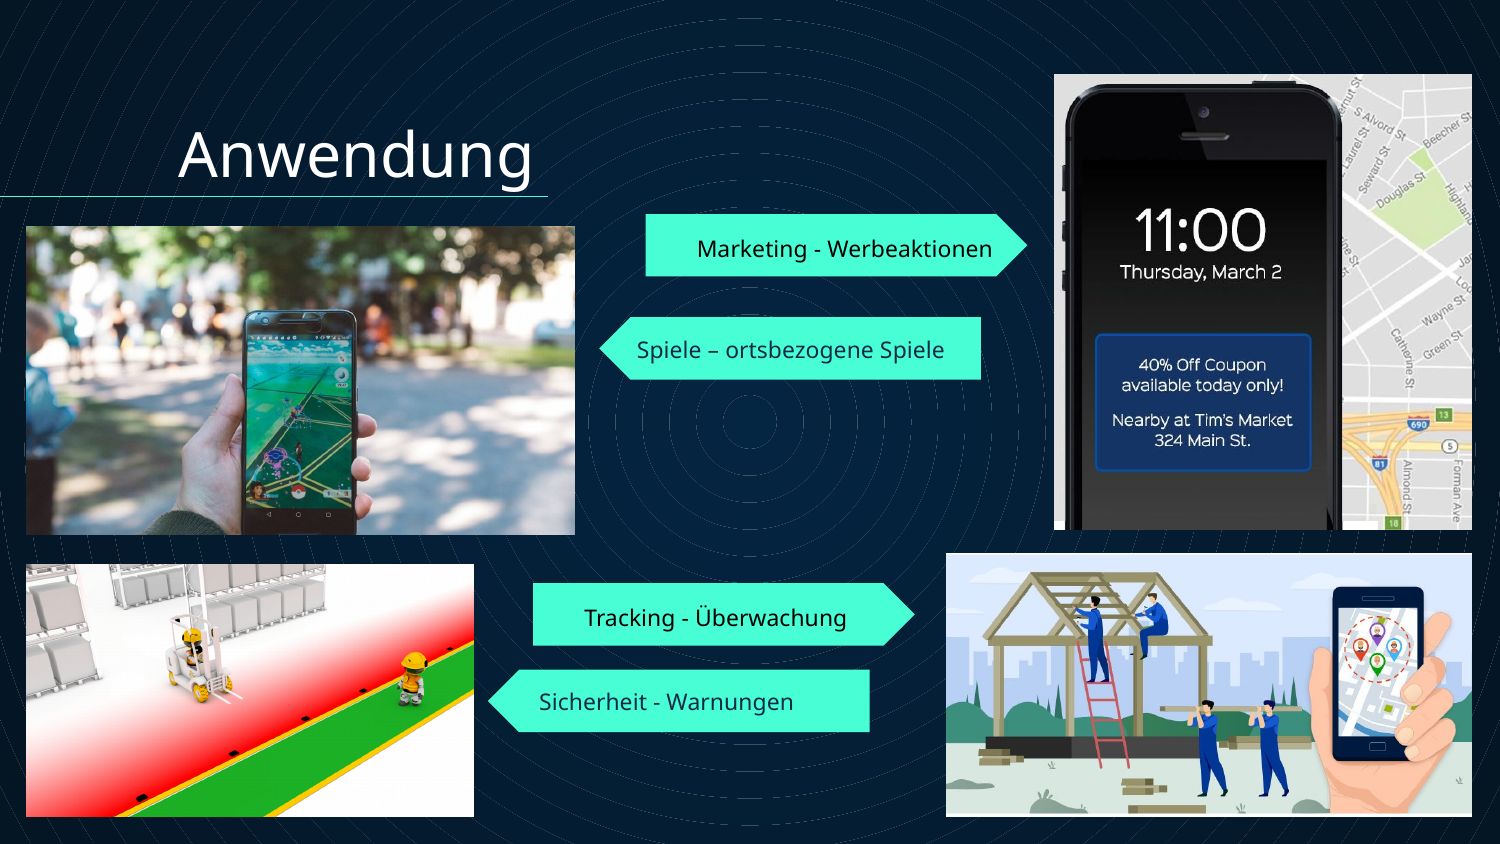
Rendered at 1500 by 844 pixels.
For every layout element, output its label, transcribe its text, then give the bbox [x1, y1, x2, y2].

picture [26, 226, 575, 536]
text_box Marketing - Werbeaktionen [681, 244, 1023, 277]
picture [26, 564, 474, 817]
text_box Tracking - Überwachung [569, 613, 910, 646]
text_box [599, 317, 981, 380]
text_box [533, 583, 915, 646]
title Spiele – ortsbezogene Spiele [619, 346, 961, 379]
text_box [491, 669, 870, 733]
text_box [645, 214, 1028, 277]
text_box Sicherheit - Warnungen [478, 697, 810, 730]
picture [1054, 74, 1473, 530]
title Anwendung [163, 105, 1049, 206]
picture [946, 553, 1473, 817]
